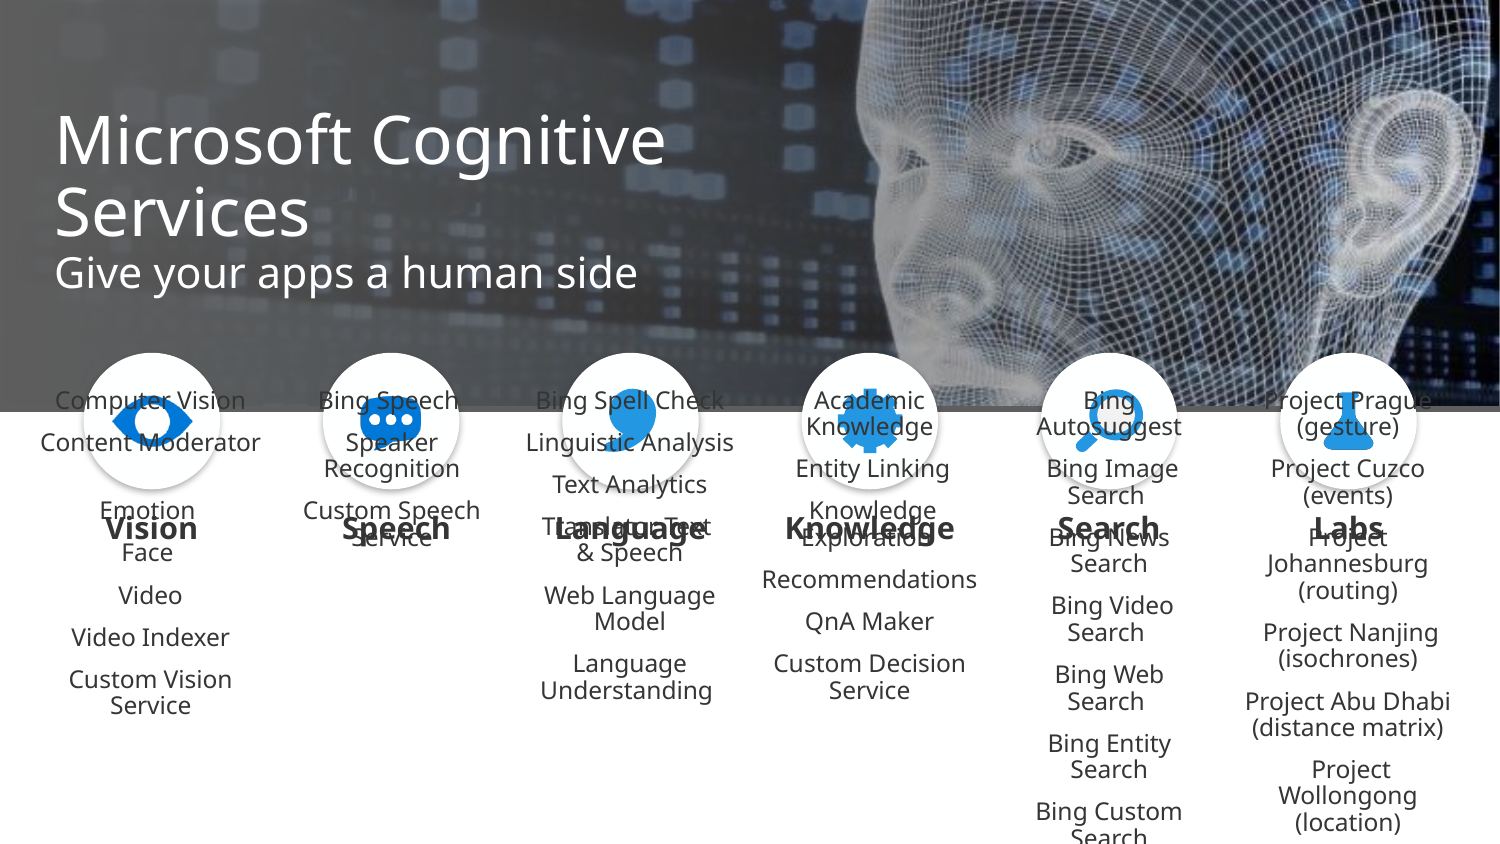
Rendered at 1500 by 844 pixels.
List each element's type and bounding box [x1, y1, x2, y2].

picture [0, 0, 1500, 354]
text_box [0, 354, 1500, 844]
